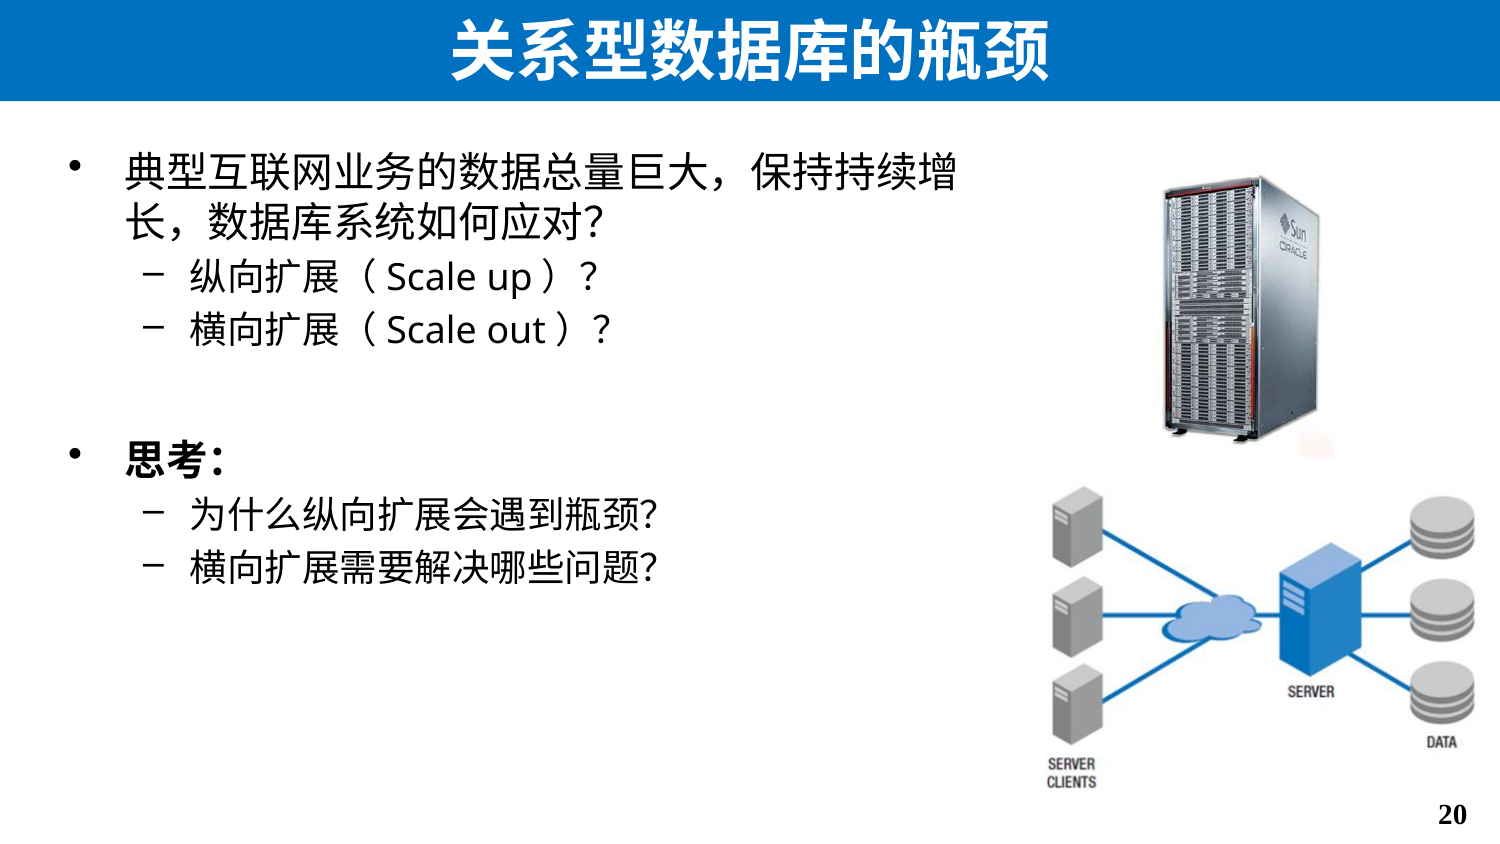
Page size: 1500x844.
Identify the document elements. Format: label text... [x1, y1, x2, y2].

picture [1145, 171, 1334, 459]
title 关系型数据库的瓶颈 [0, 0, 1500, 102]
list 典型互联网业务的数据总量巨大，保持持续增长，数据库系统如何应对？ 纵向扩展（Scale up）？ 横向扩展（Scale out）？ 思考： 为什么纵向扩展会遇到瓶颈？ 横向扩展需要解决哪些问题？ [53, 138, 1058, 763]
picture [1028, 478, 1500, 798]
